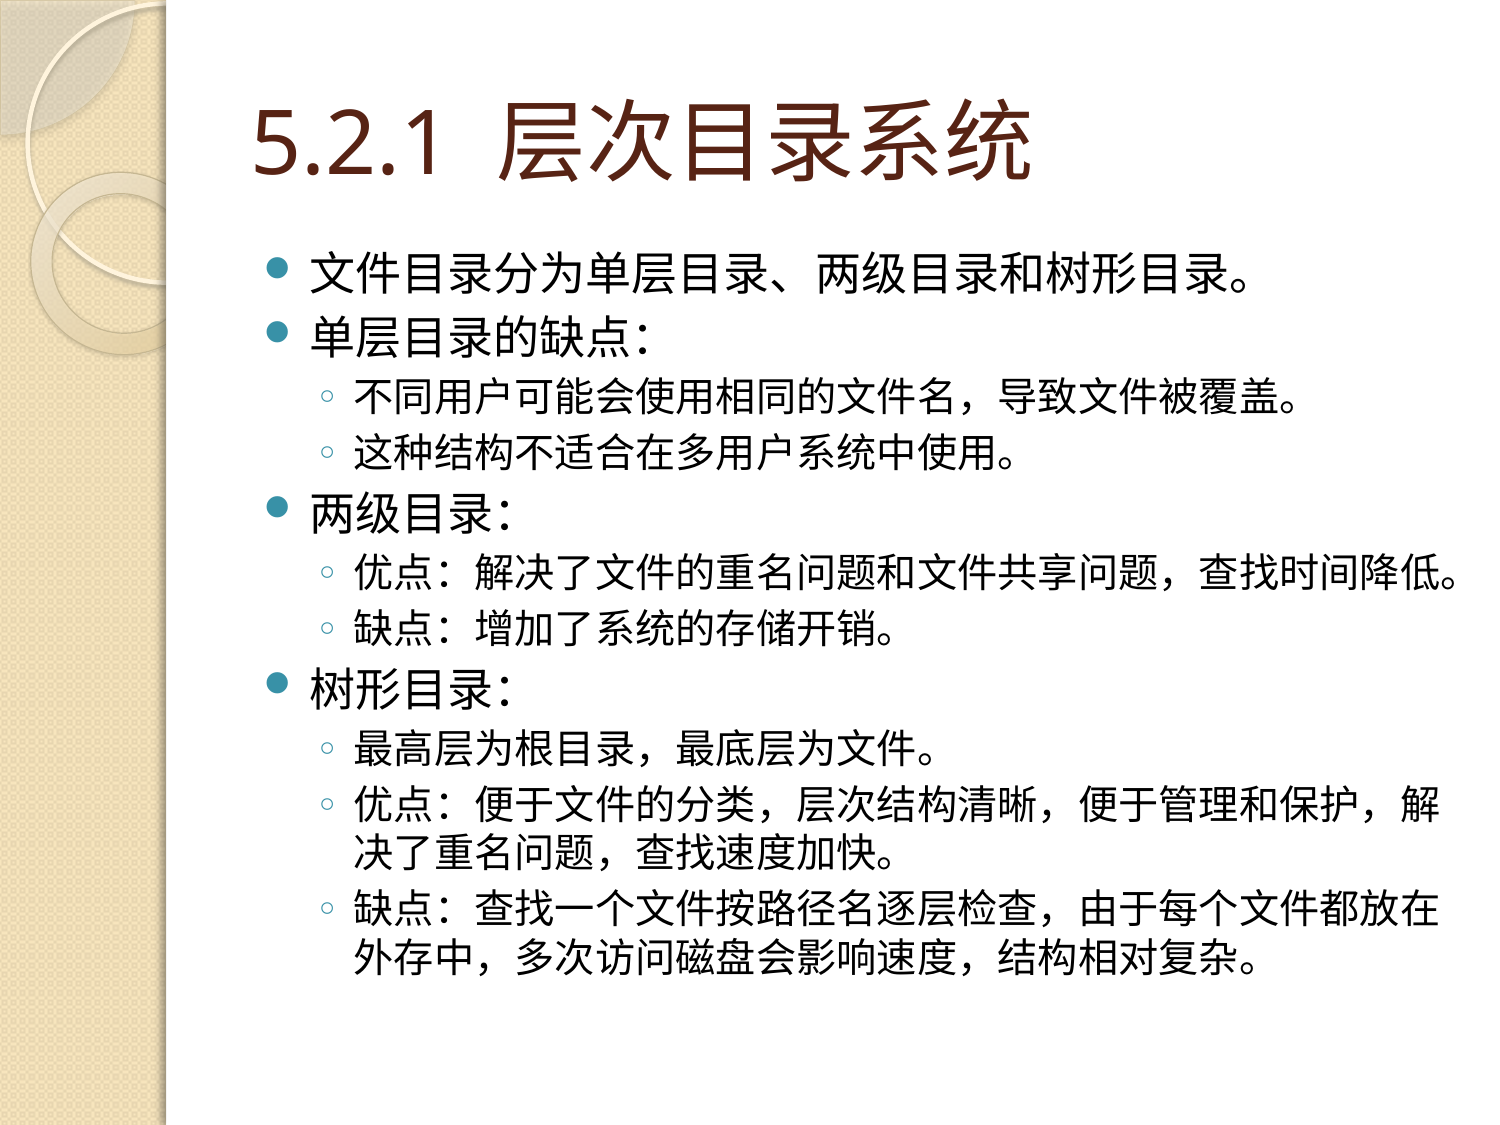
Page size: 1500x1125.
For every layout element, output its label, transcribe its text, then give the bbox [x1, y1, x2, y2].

title 5.2.1 层次目录系统 [235, 45, 1466, 233]
list 文件目录分为单层目录、两级目录和树形目录。 单层目录的缺点： 不同用户可能会使用相同的文件名，导致文件被覆盖。 这种结构不适合在多用户系统中使用。 两级目录： 优点：解决了文件的重名问题和文件共享问题，查找时间降低。 缺点：增加了系统的存储开销。 树形目录： 最高层为根目录，最底层为文件。 优点：便于文件的分类，层次结构清晰，便于管理和保护，解决了重名问题，查找速度加快。 缺点：查找一个文件按路径名逐层检查，由于每个文件都放在外存中，多次访问磁盘会影响速度，结构相对复杂。 [235, 237, 1466, 1025]
